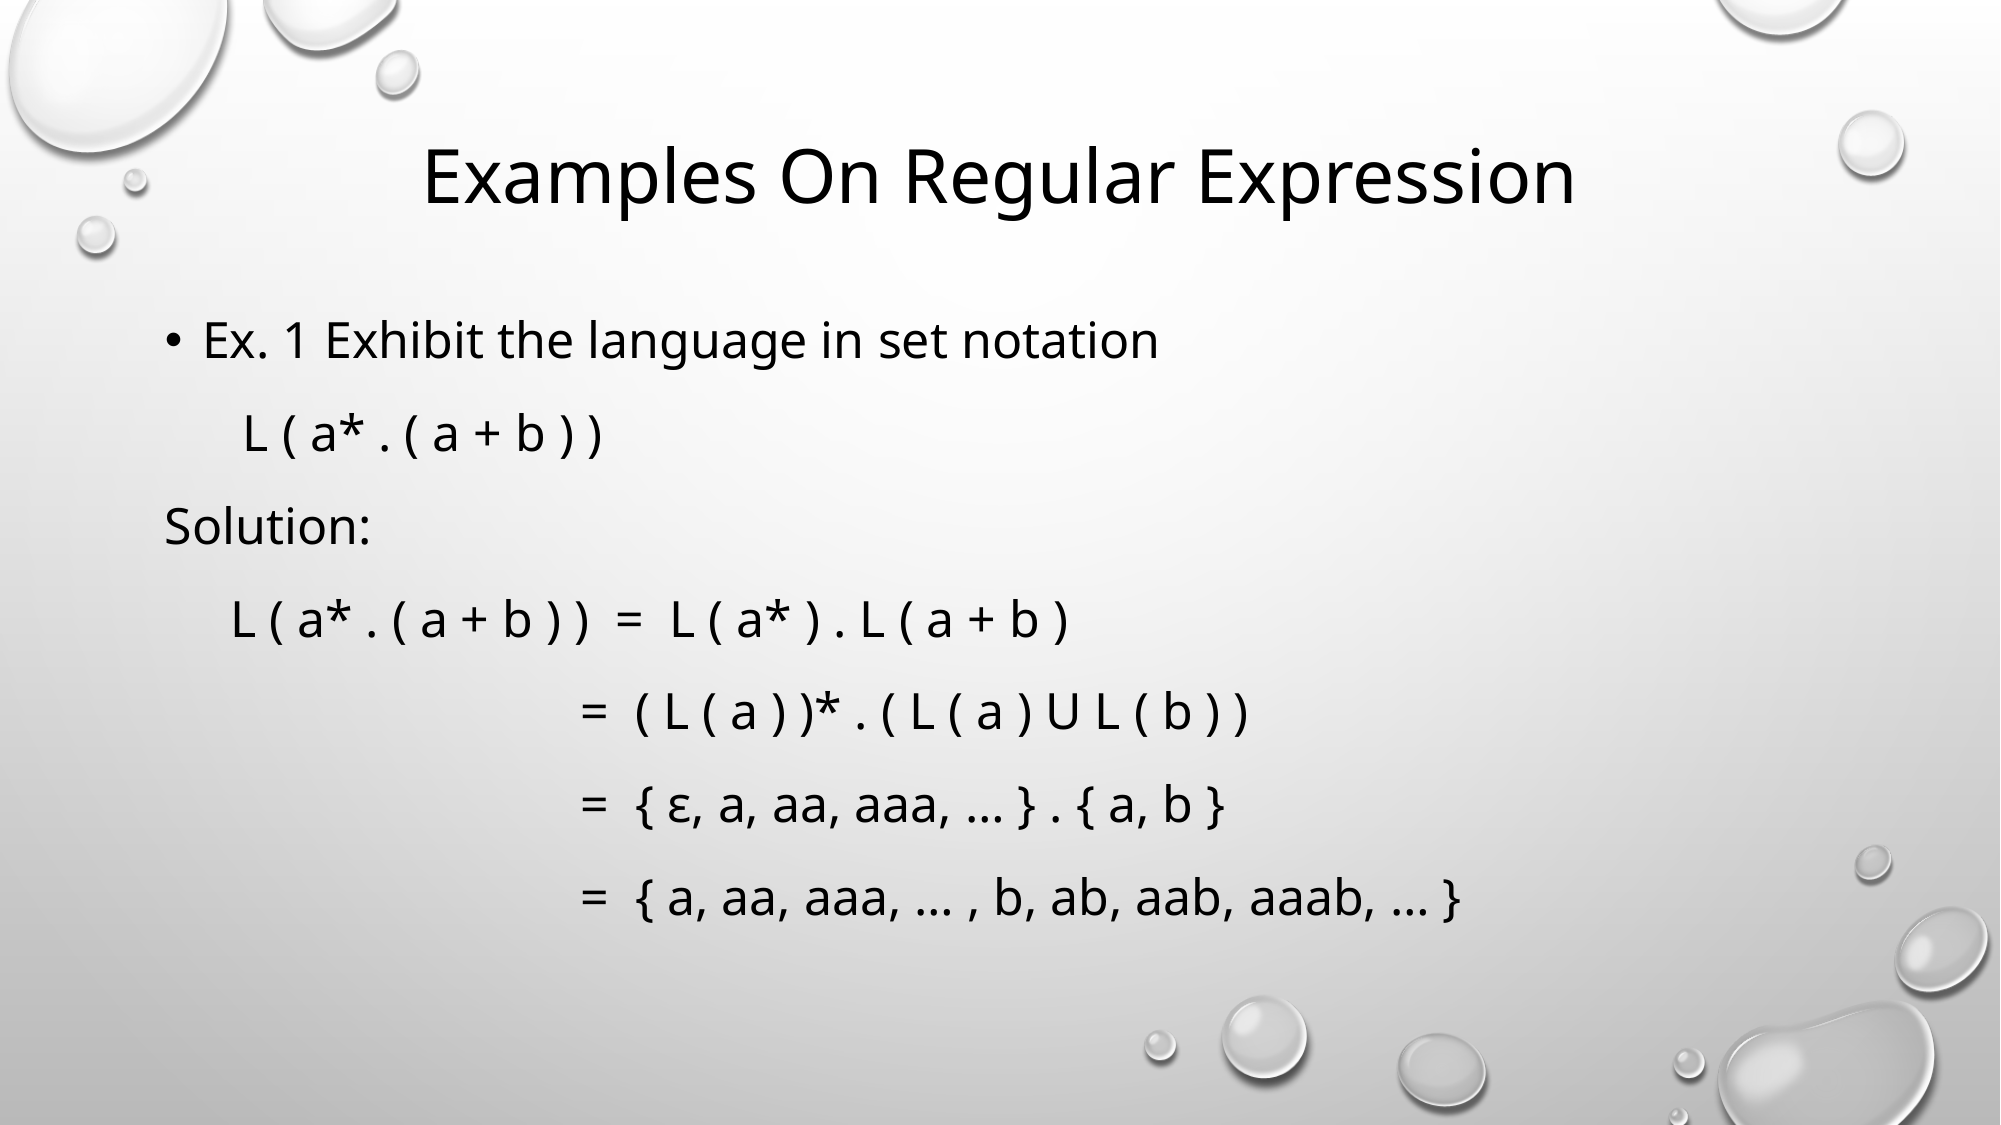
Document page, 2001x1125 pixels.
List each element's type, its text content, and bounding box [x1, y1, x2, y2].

title Examples On Regular Expression [149, 101, 1851, 258]
list Ex. 1 Exhibit the language in set notation L ( a* . ( a + b ) ) Solution: L ( a* . ( a + b ) ) = L ( a* ) . L ( a + b ) = ( L ( a ) )* . ( L ( a ) U L ( b ) ) = { ε, a, aa, aaa, … } . { a, b } = { a, aa, aaa, … , b, ab, aab, aaab, … } [149, 289, 1850, 950]
picture [0, 0, 2000, 1125]
